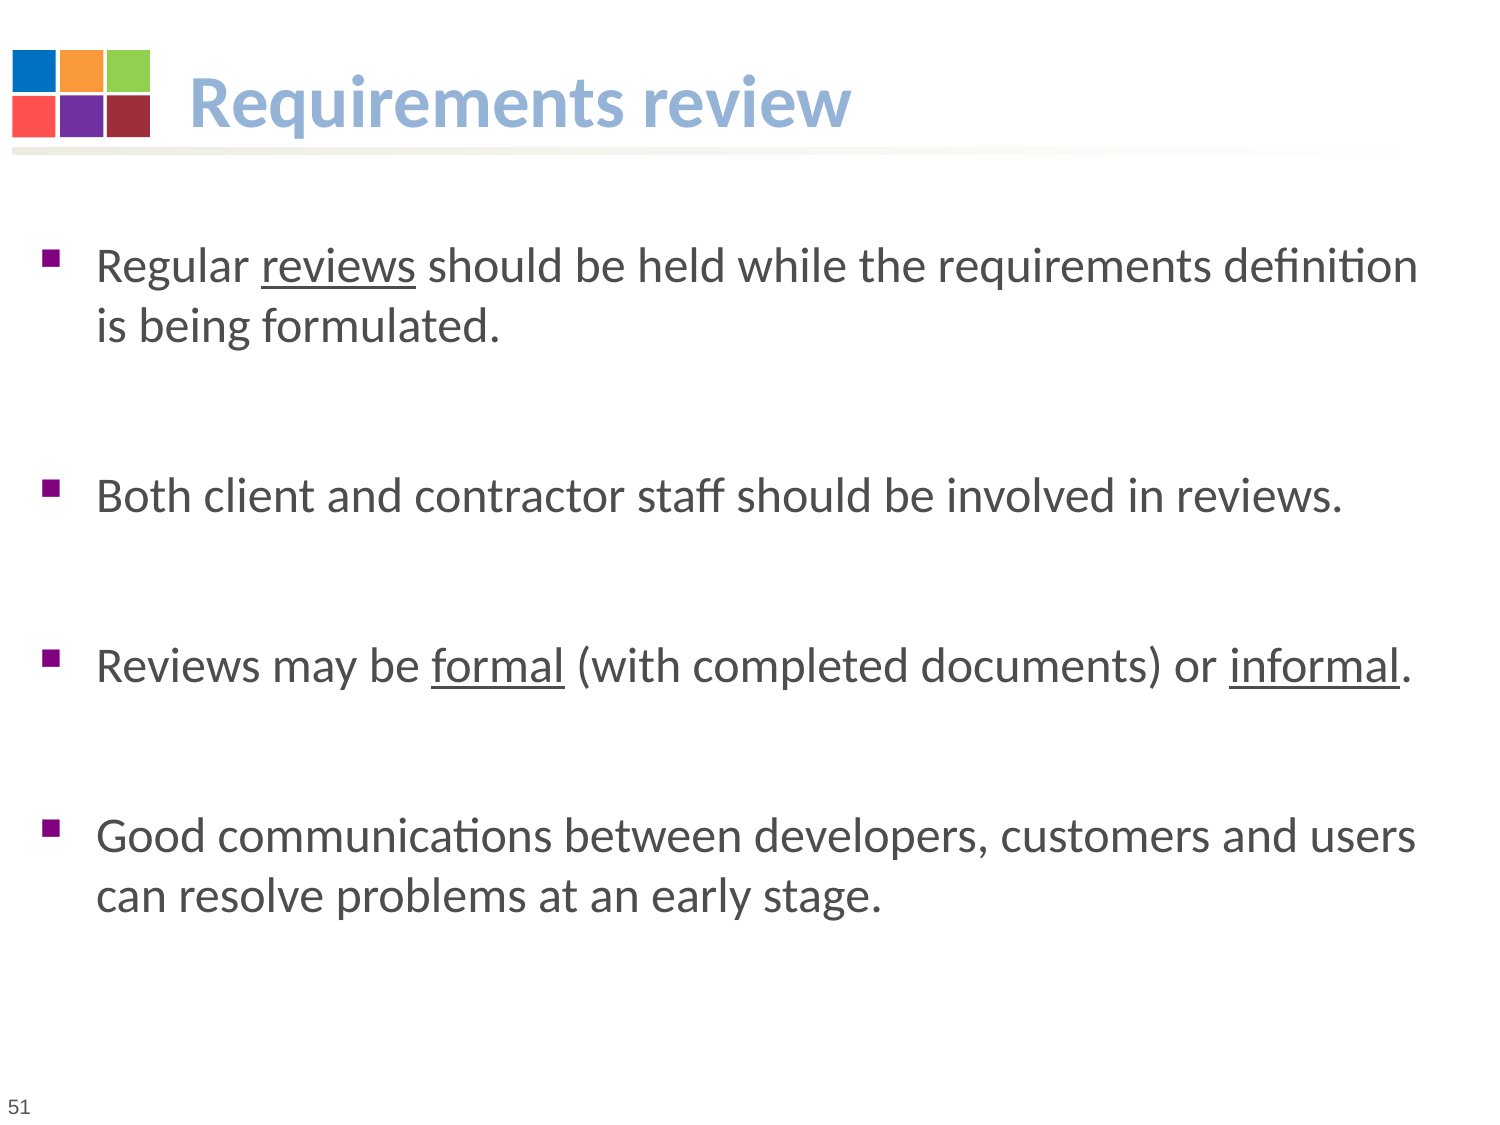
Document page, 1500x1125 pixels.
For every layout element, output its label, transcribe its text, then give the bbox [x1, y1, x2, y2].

list Regular reviews should be held while the requirements definition is being formulated. Both client and contractor staff should be involved in reviews. Reviews may be formal (with completed documents) or informal. Good communications between developers, customers and users can resolve problems at an early stage. [24, 224, 1475, 1088]
title Requirements review [174, 47, 1475, 150]
